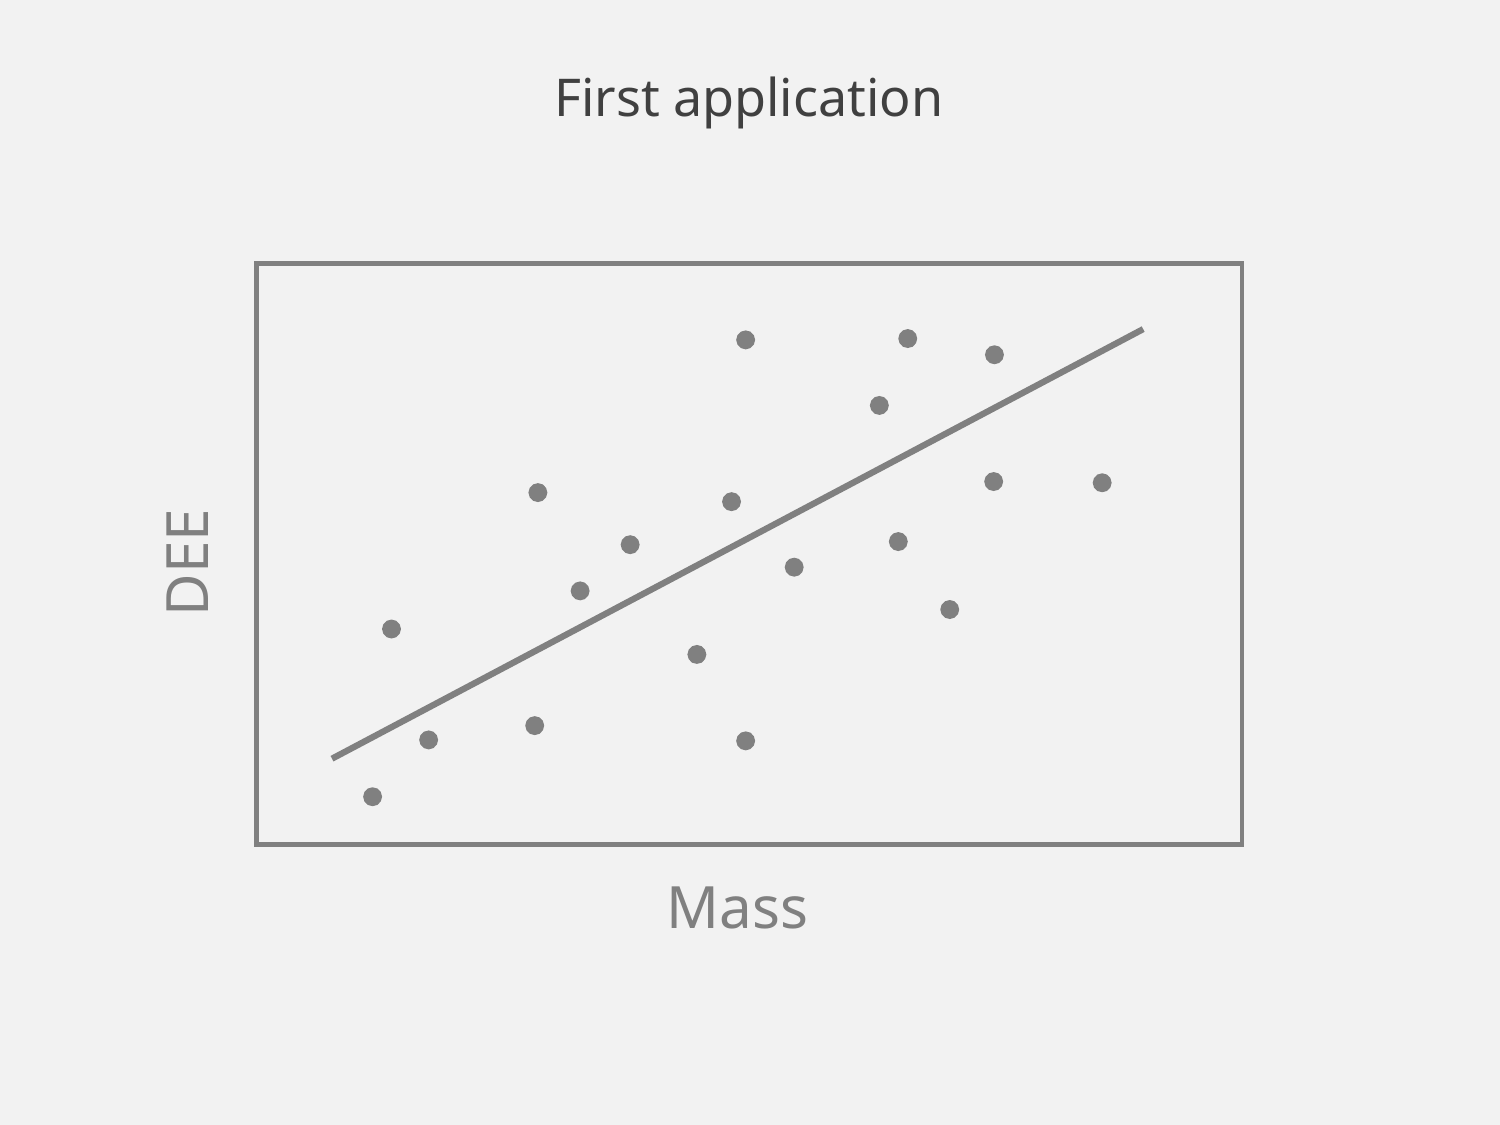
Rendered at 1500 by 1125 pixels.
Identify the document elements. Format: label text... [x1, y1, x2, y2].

text_box [362, 786, 384, 808]
text_box DEE [122, 445, 258, 680]
text_box [255, 263, 1243, 846]
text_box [331, 329, 1144, 759]
text_box First application [212, 64, 1286, 149]
text_box Mass [620, 842, 855, 978]
